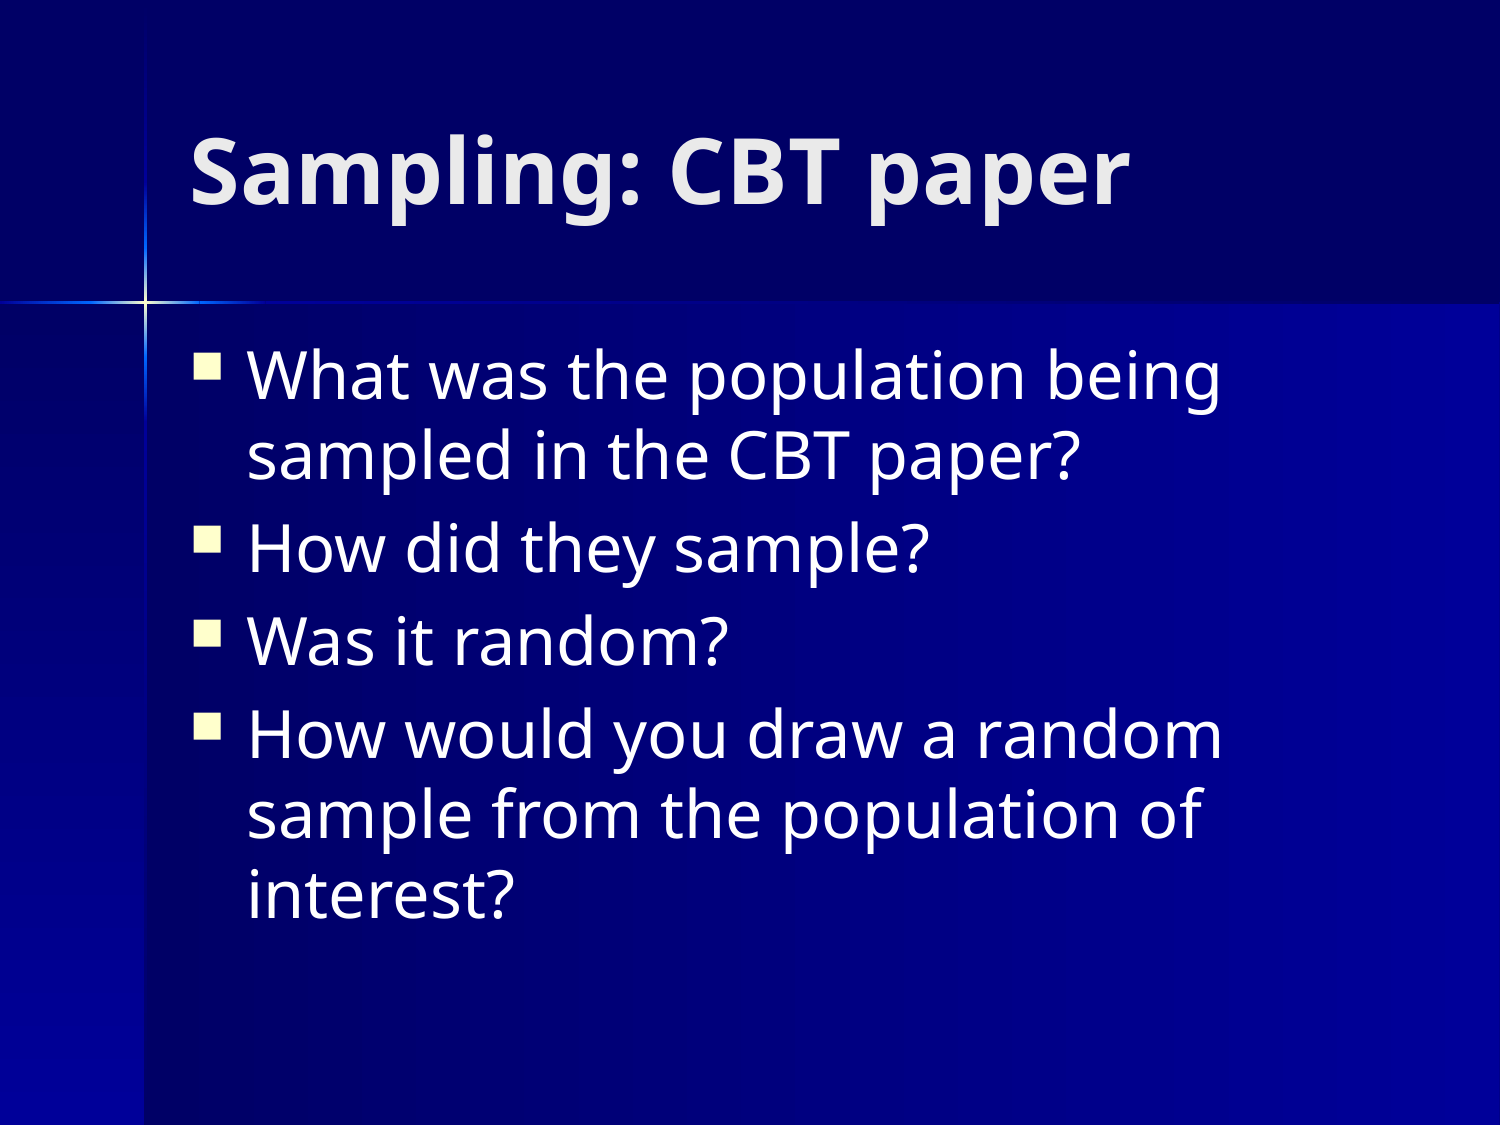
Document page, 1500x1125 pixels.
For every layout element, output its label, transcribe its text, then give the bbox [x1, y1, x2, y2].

title Sampling: CBT paper [174, 50, 1413, 285]
list What was the population being sampled in the CBT paper? How did they sample? Was it random? How would you draw a random sample from the population of interest? [174, 324, 1413, 1000]
